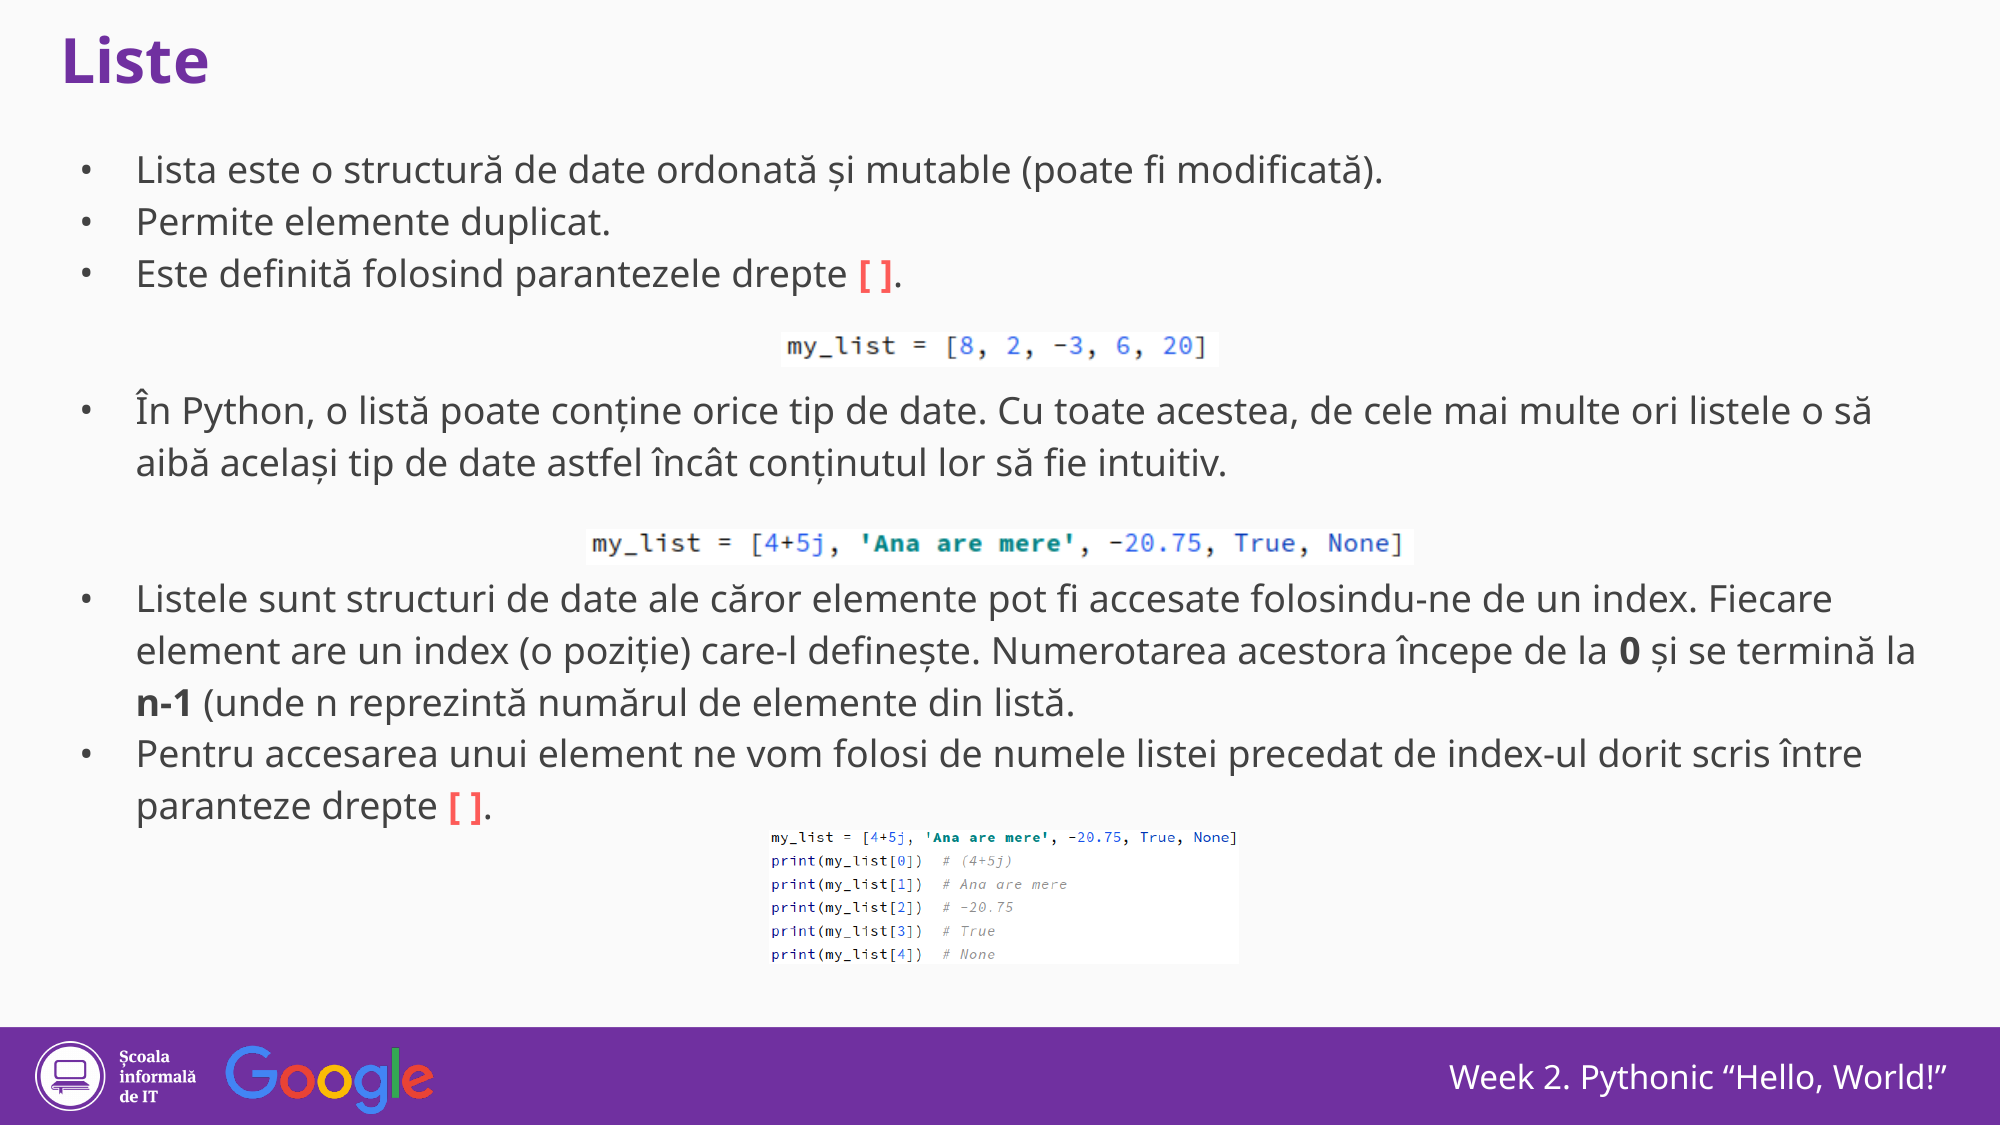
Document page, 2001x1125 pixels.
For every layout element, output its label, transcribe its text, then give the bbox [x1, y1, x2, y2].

picture [586, 529, 1414, 565]
title Liste [45, 0, 1963, 118]
picture [769, 830, 1239, 964]
text_box Week 2. Pythonic “Hello, World!” [261, 1026, 1963, 1125]
list Lista este o structură de date ordonată și mutable (poate fi modificată). Permite elemente duplicat. Este definită folosind parantezele drepte [ ]. În Python, o listă poate conține orice tip de date. Cu toate acestea, de cele mai multe ori listele o să aibă același tip de date astfel încât conținutul lor să fie intuitiv. Listele sunt structuri de date ale căror elemente pot fi accesate folosindu-ne de un index. Fiecare element are un index (o poziție) care-l definește. Numerotarea acestora începe de la 0 și se termină la n-1 (unde n reprezintă numărul de elemente din listă. Pentru accesarea unui element ne vom folosi de numele listei precedat de index-ul dorit scris între paranteze drepte [ ]. [45, 132, 1963, 1029]
picture [780, 332, 1219, 367]
picture [35, 1041, 196, 1111]
picture [224, 1045, 435, 1117]
